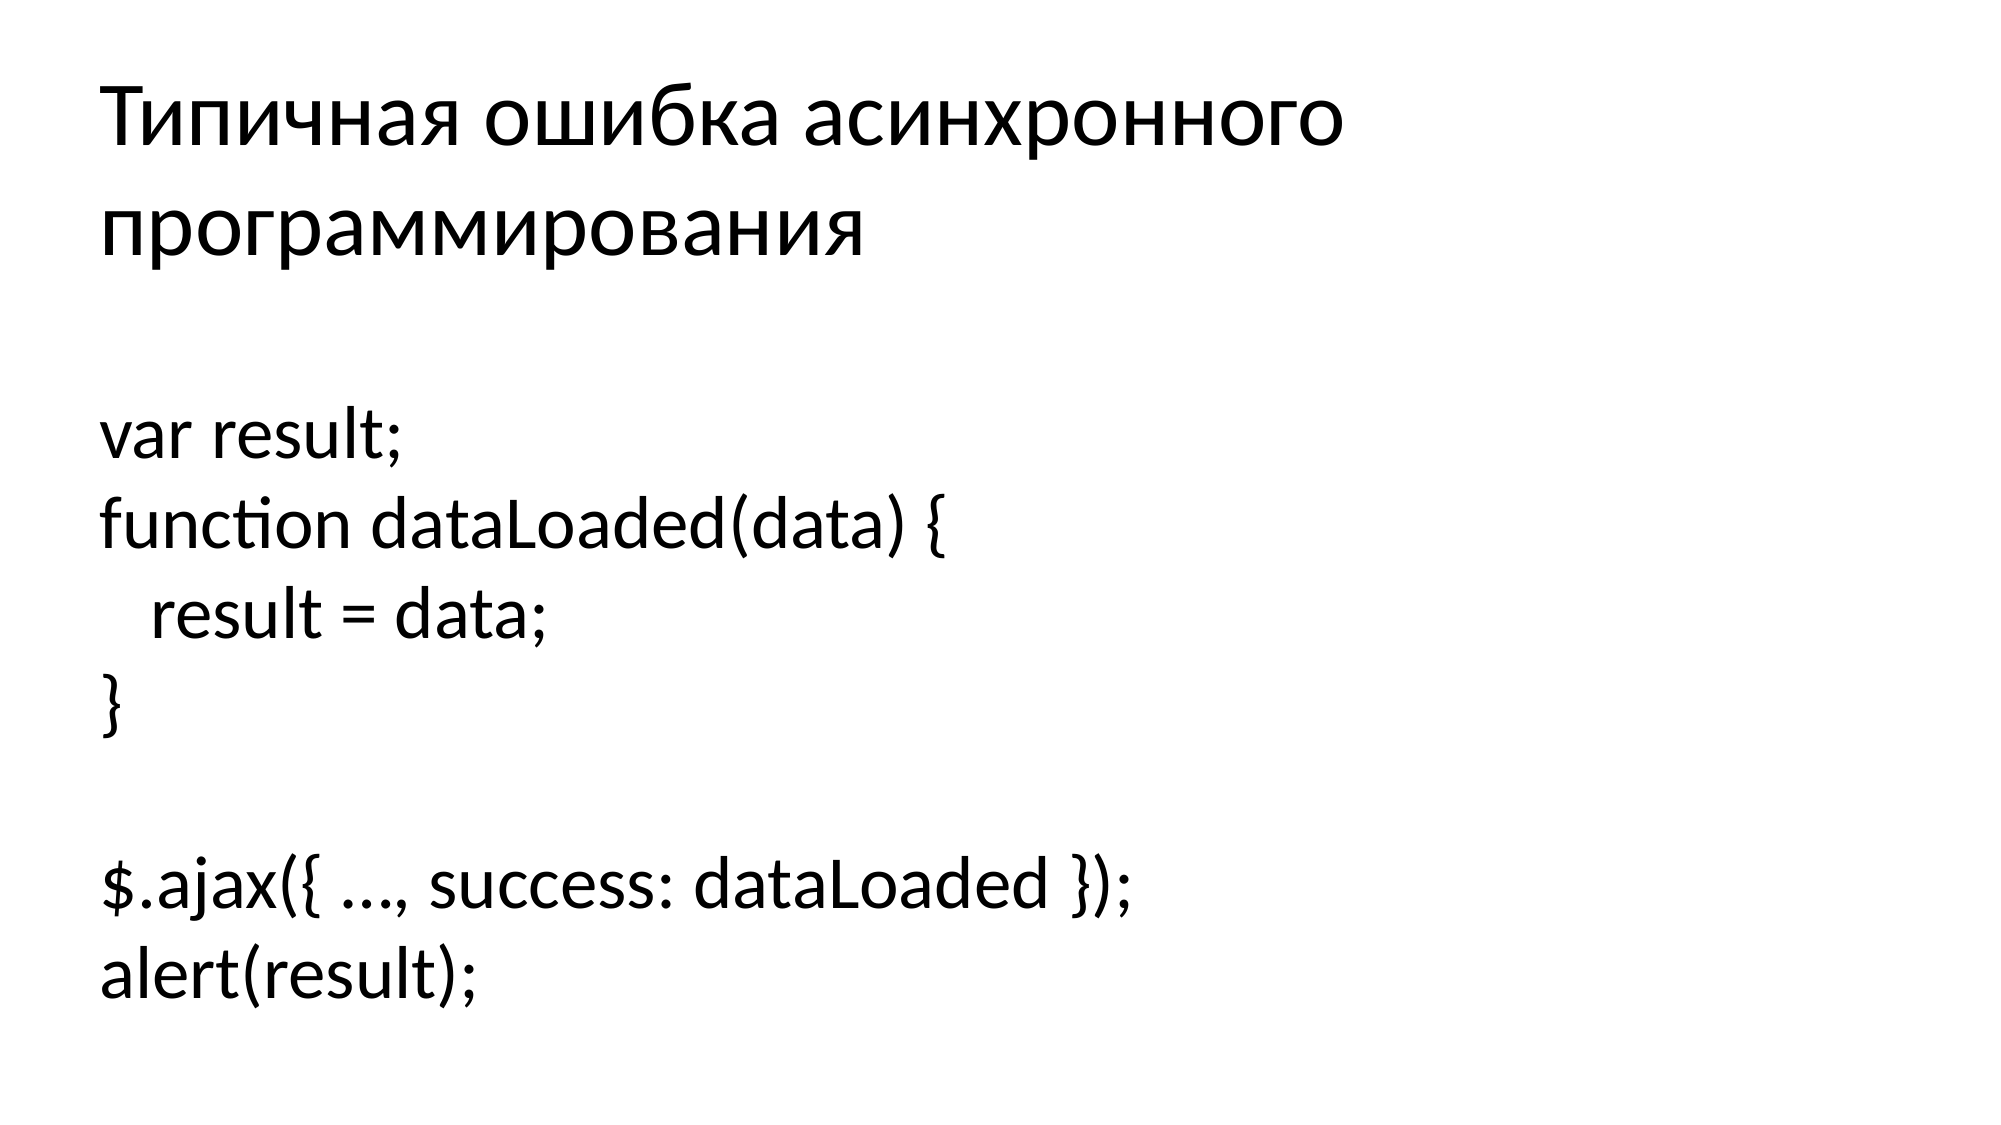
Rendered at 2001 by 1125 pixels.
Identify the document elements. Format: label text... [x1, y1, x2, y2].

text_box Типичная ошибка асинхронного программирования var result; function dataLoaded(data) { result = data; } $.ajax({ …, success: dataLoaded }); alert(result); [84, 46, 1893, 1021]
